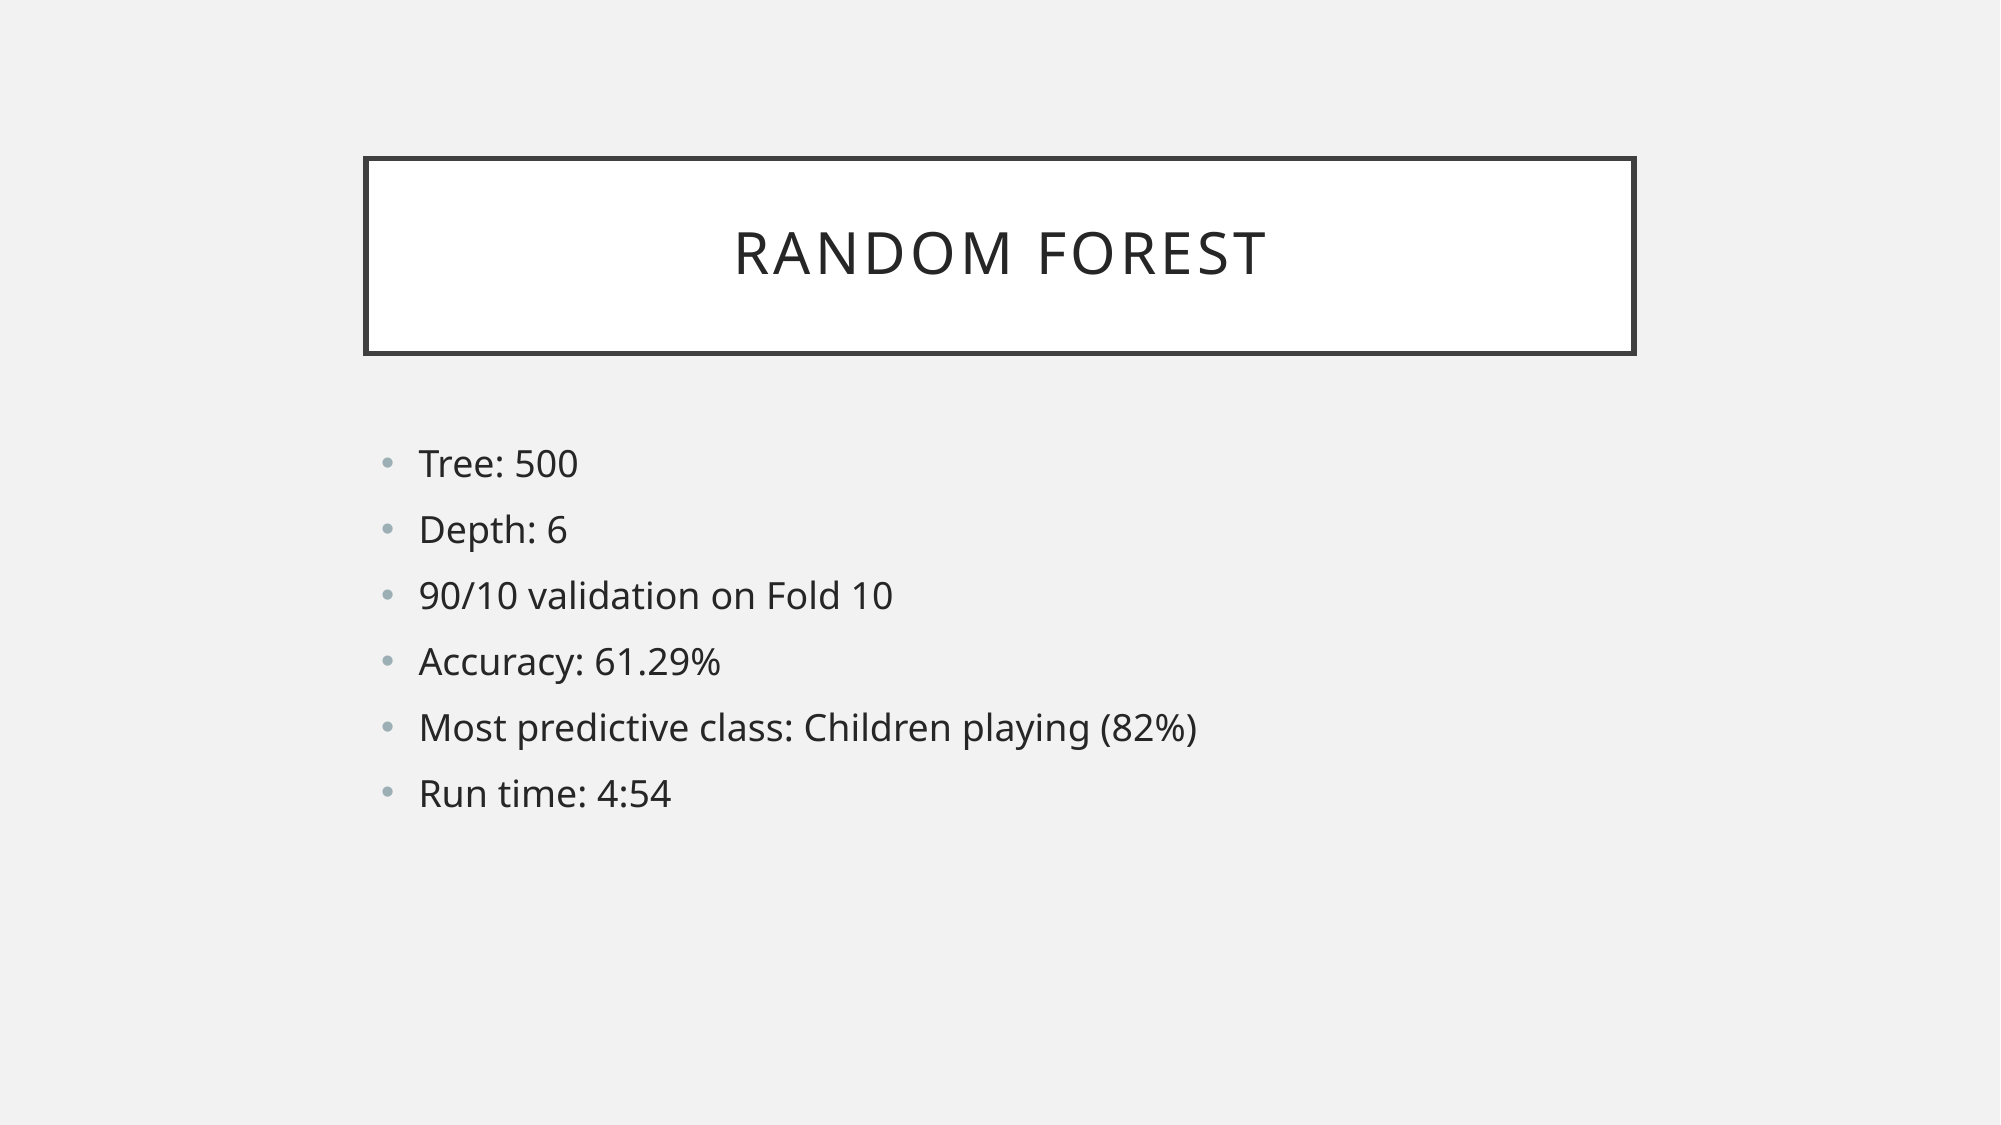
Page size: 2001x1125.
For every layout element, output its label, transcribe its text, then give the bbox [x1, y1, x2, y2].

list Tree: 500 Depth: 6 90/10 validation on Fold 10 Accuracy: 61.29% Most predictive class: Children playing (82%) Run time: 4:54 [366, 432, 1634, 942]
title Random Forest [363, 156, 1637, 356]
